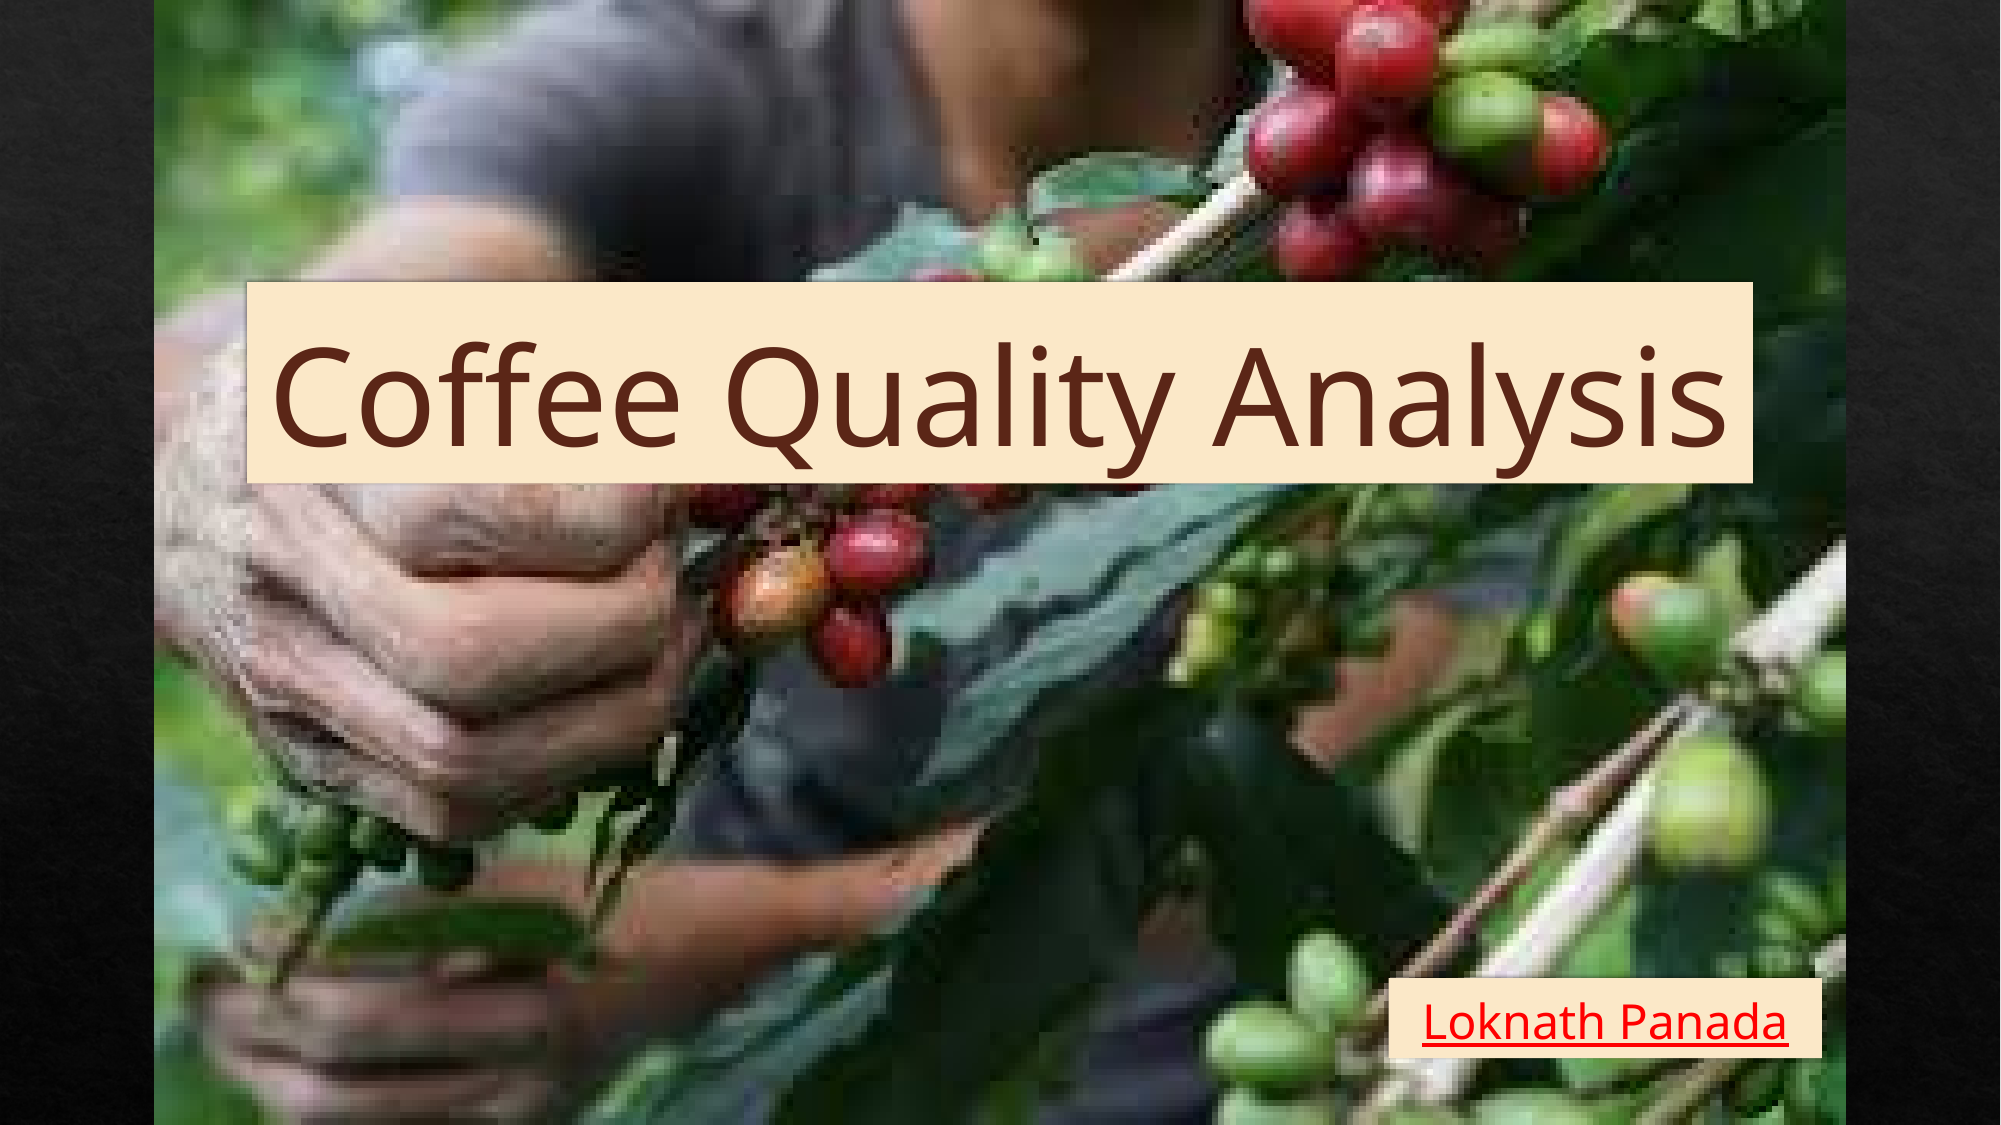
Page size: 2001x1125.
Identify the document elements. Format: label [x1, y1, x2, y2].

picture [154, 0, 1846, 1125]
